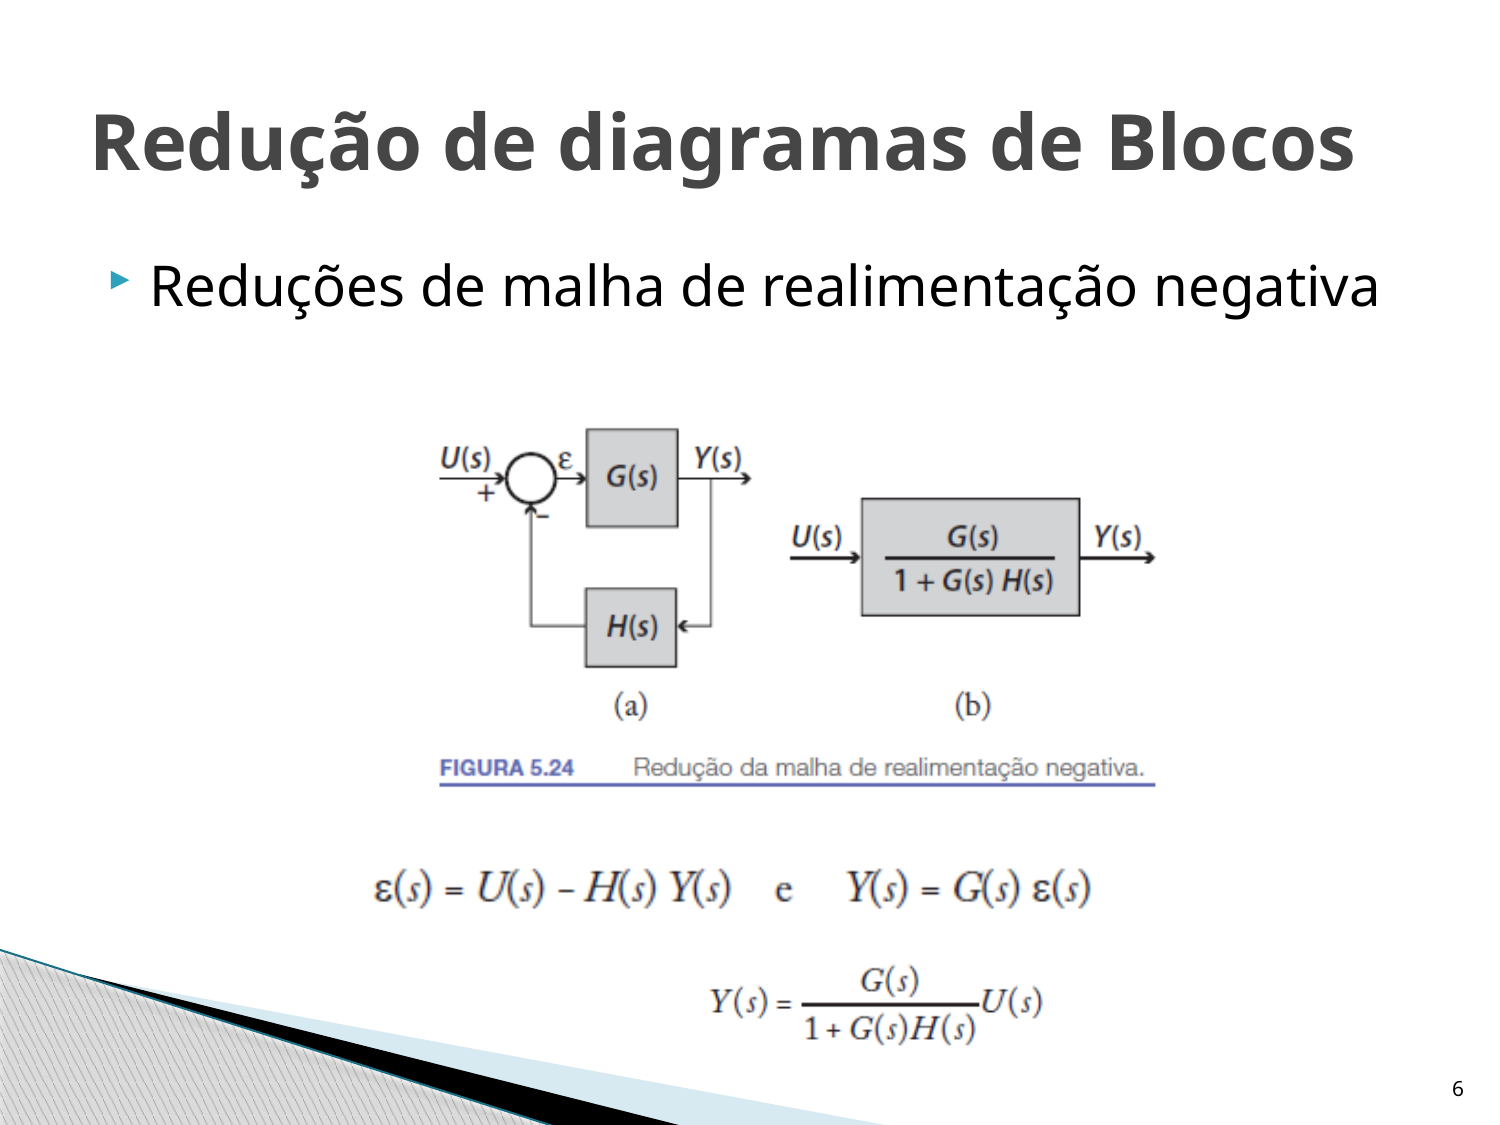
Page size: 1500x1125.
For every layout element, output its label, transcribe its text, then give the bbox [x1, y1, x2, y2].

slide_number 6 [1418, 1051, 1479, 1112]
list Reduções de malha de realimentação negativa [75, 243, 1425, 986]
title Redução de diagramas de Blocos [75, 45, 1425, 233]
picture [336, 361, 1259, 1059]
